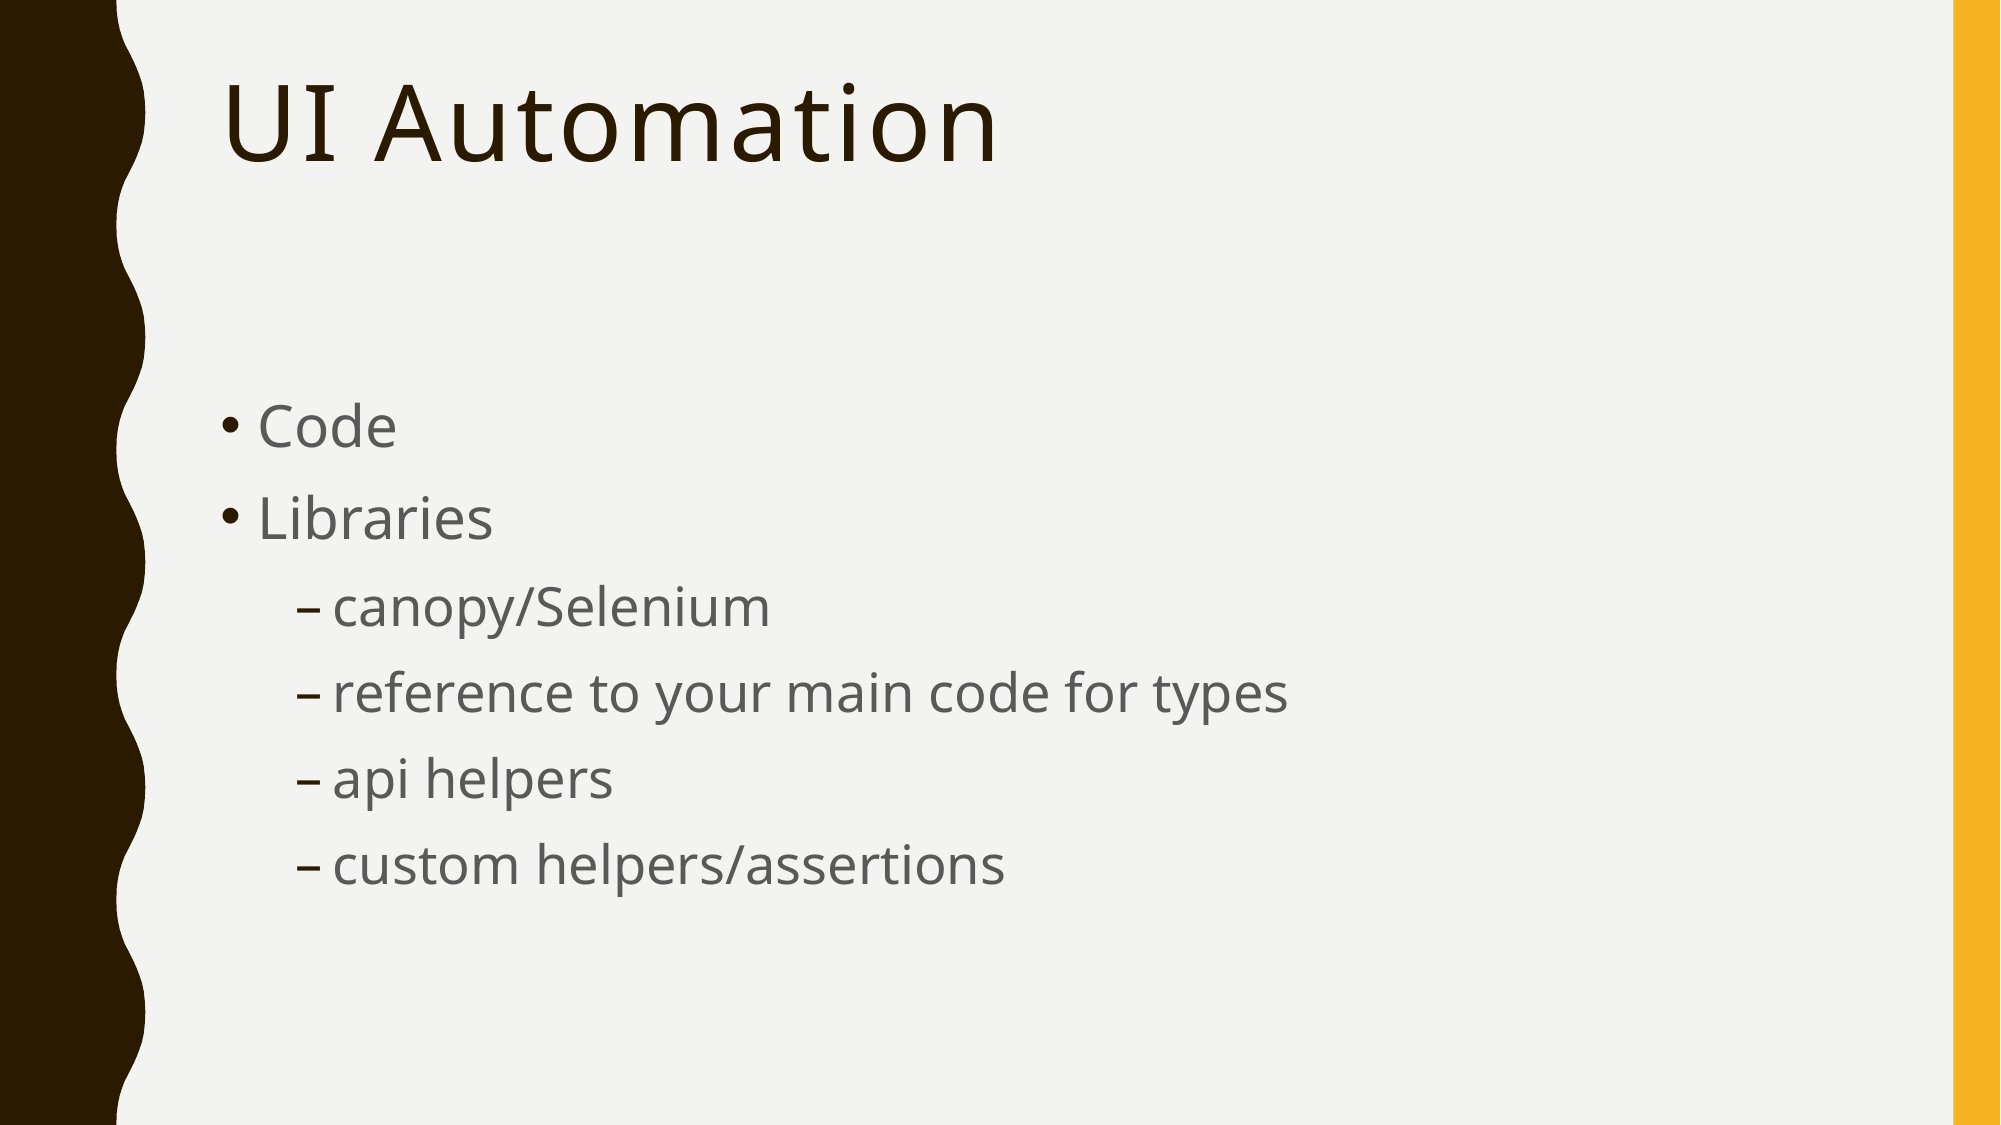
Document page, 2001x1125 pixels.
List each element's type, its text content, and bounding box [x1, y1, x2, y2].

title UI Automation [205, 62, 1875, 308]
list Code Libraries canopy/Selenium reference to your main code for types api helpers custom helpers/assertions [205, 375, 1875, 965]
